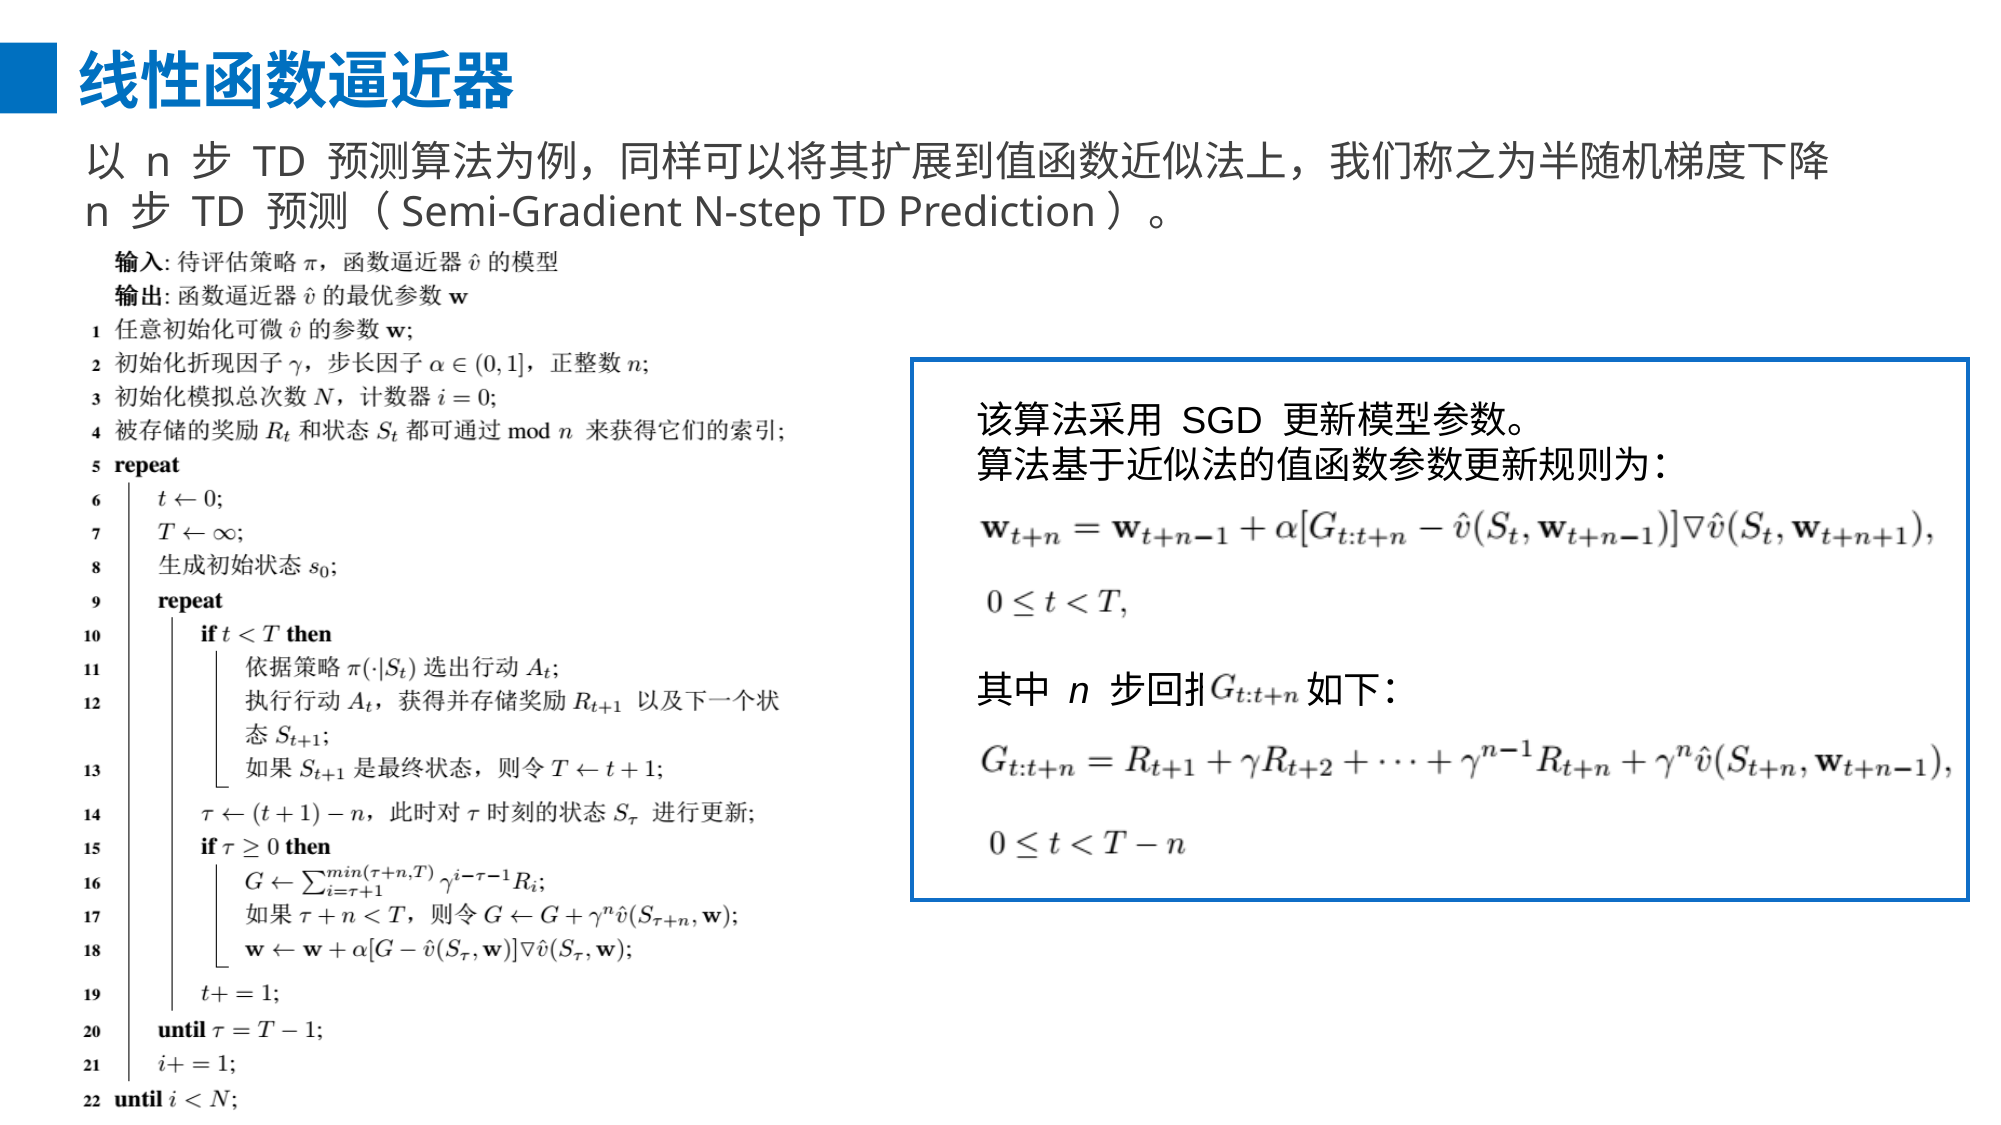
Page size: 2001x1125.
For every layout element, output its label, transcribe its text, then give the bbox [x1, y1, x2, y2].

picture [972, 723, 1959, 784]
picture [69, 250, 812, 1117]
text_box 该算法采用 SGD 更新模型参数。 算法基于近似法的值函数参数更新规则为： 其中 n 步回报 如下： [961, 388, 2000, 1125]
picture [979, 815, 1188, 861]
list 以 n 步 TD 预测算法为例，同样可以将其扩展到值函数近似法上，我们称之为半随机梯度下降 n 步 TD 预测（Semi-Gradient N-step TD Prediction）。 [69, 127, 1888, 910]
picture [969, 502, 1948, 559]
text_box [911, 359, 1969, 901]
picture [982, 576, 1133, 629]
picture [1203, 665, 1303, 707]
list 线性函数逼近器 [77, 49, 1588, 107]
